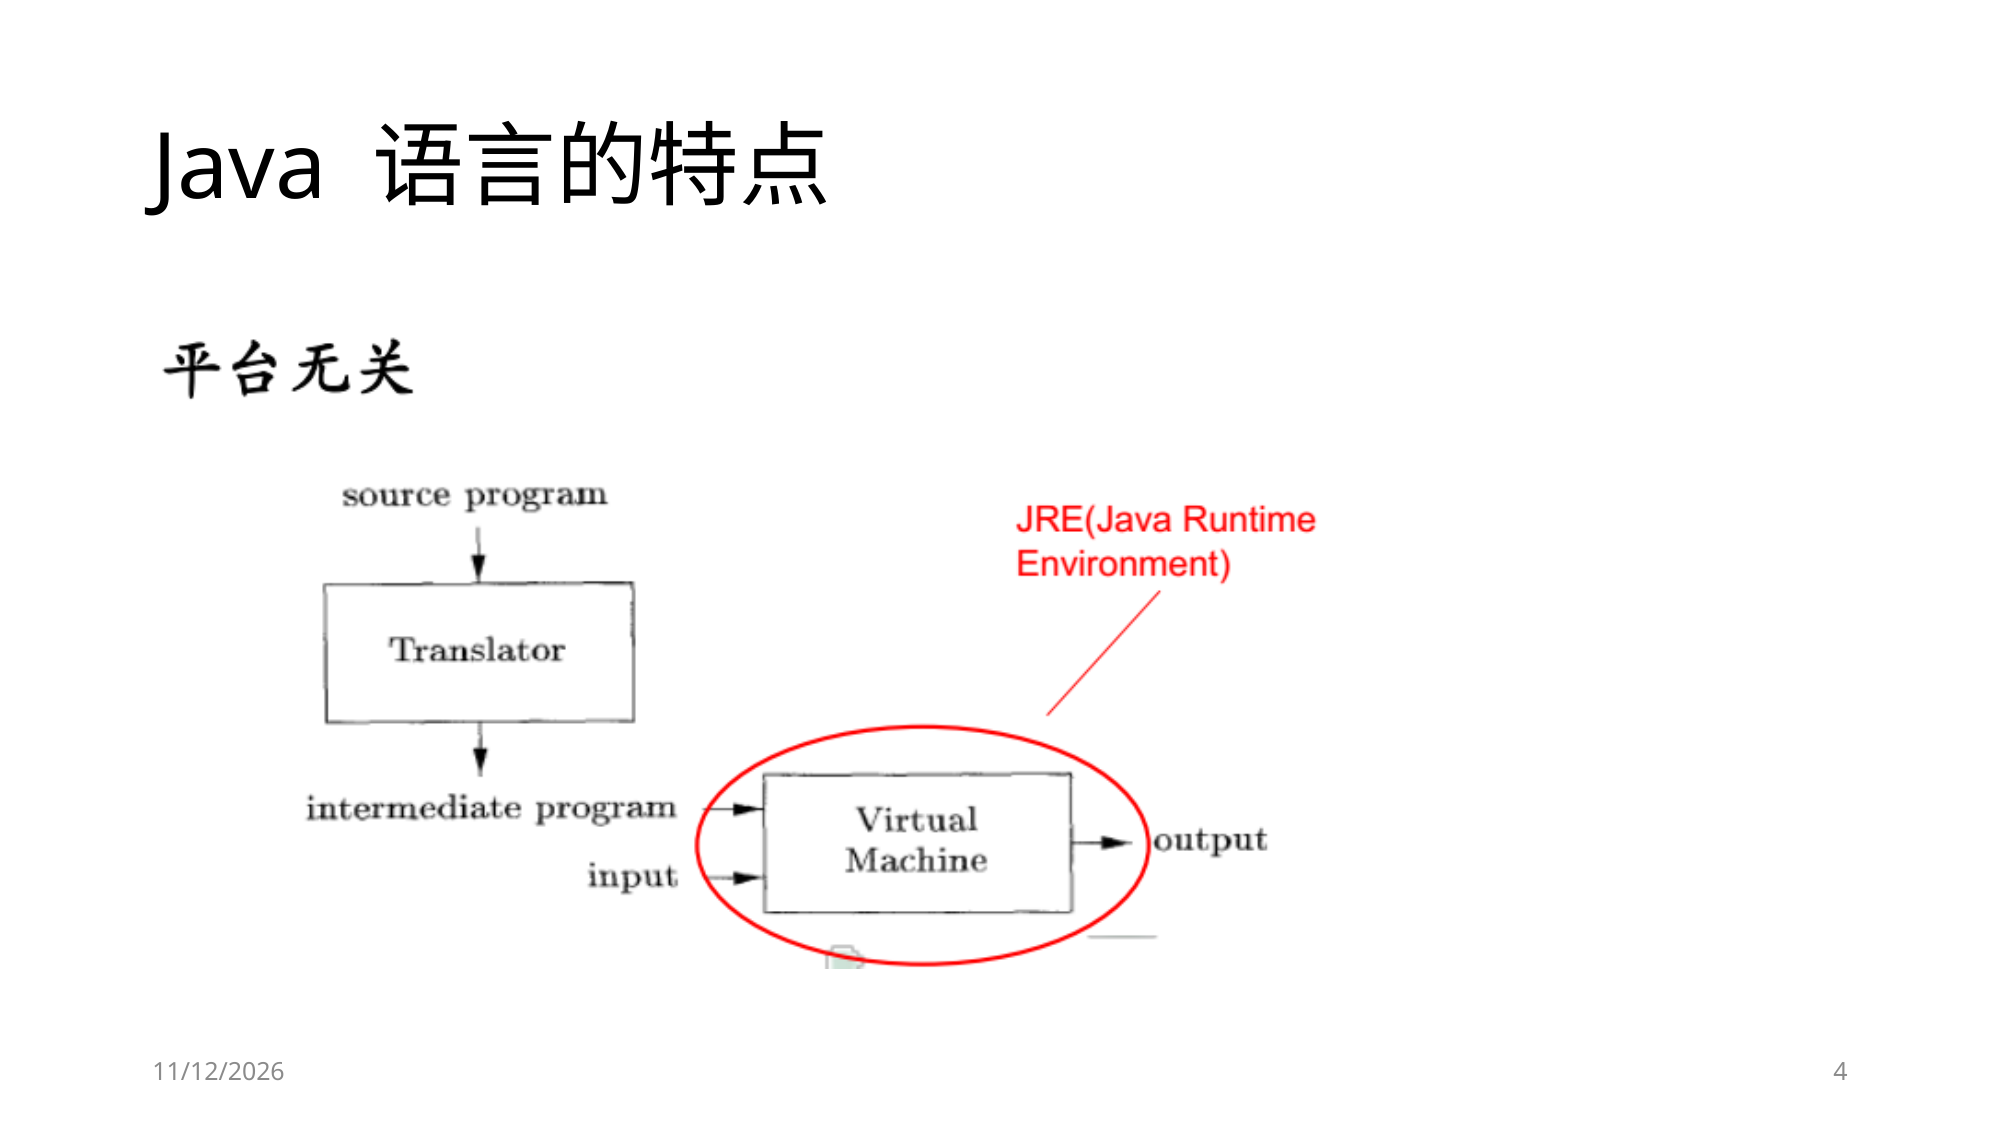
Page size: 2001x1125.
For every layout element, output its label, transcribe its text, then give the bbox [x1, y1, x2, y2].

title Java 语言的特点 [137, 59, 1863, 278]
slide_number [137, 1042, 588, 1103]
picture [137, 318, 1330, 969]
slide_number 4 [1412, 1042, 1863, 1103]
